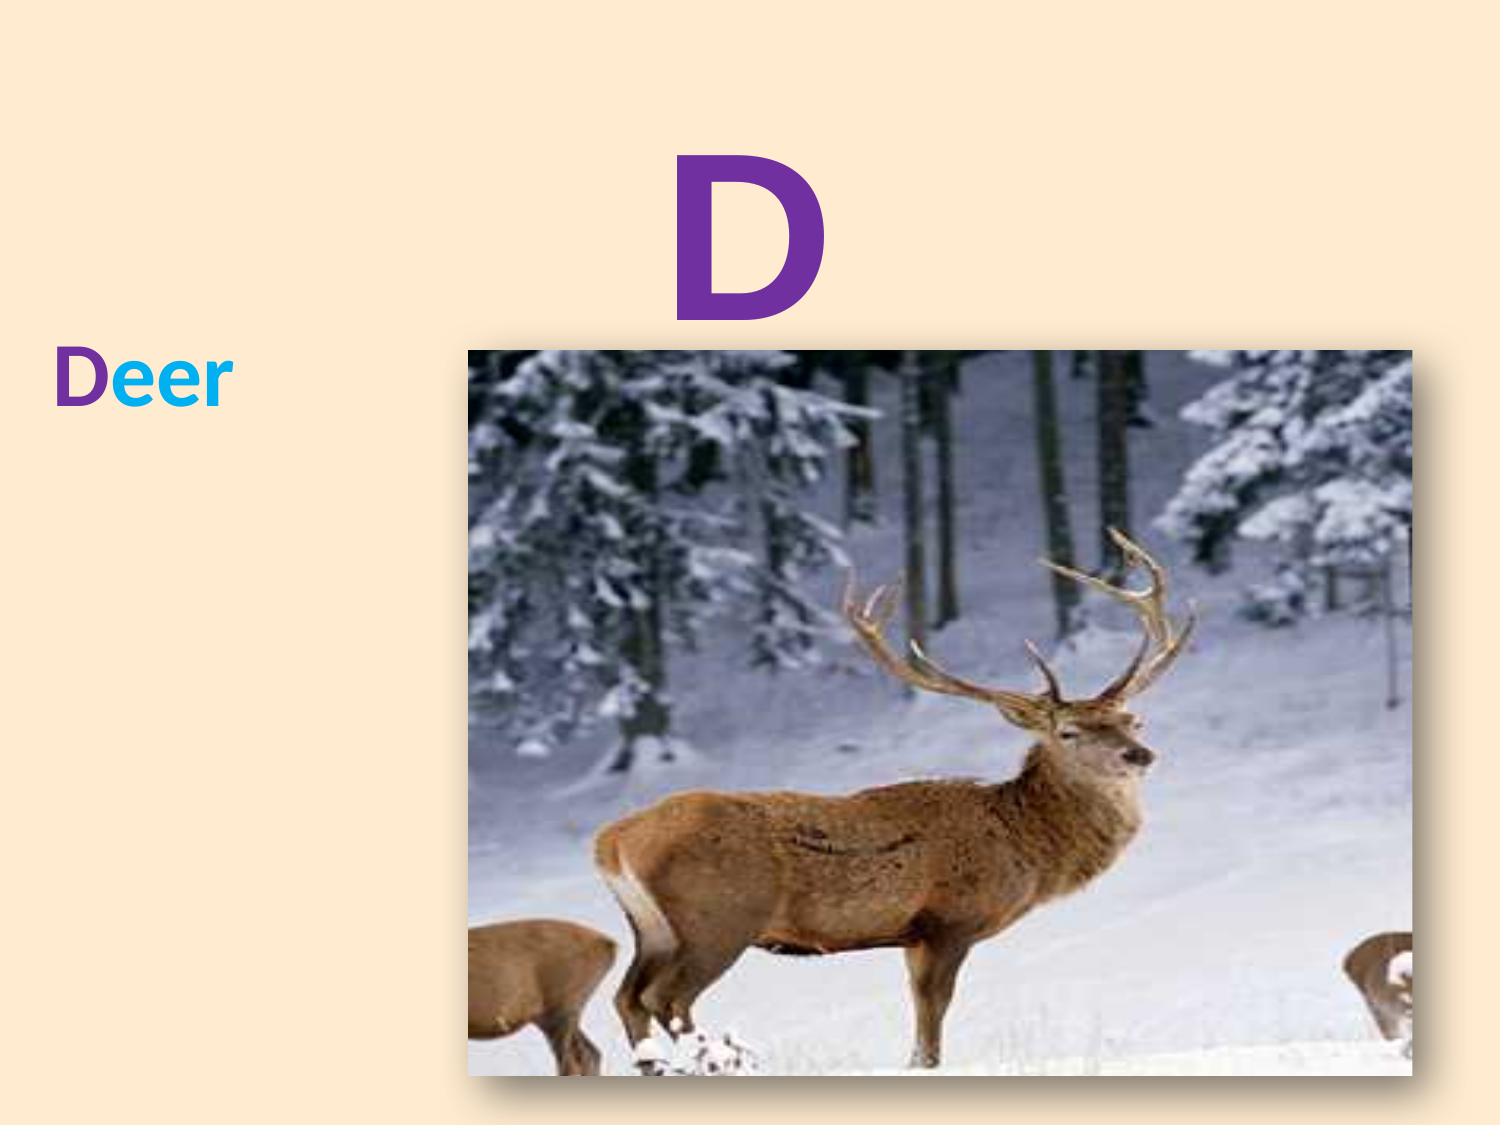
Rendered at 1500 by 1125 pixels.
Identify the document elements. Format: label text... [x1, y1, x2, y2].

picture [467, 349, 1413, 1076]
list Deer [37, 307, 413, 538]
title D [75, 137, 1288, 313]
